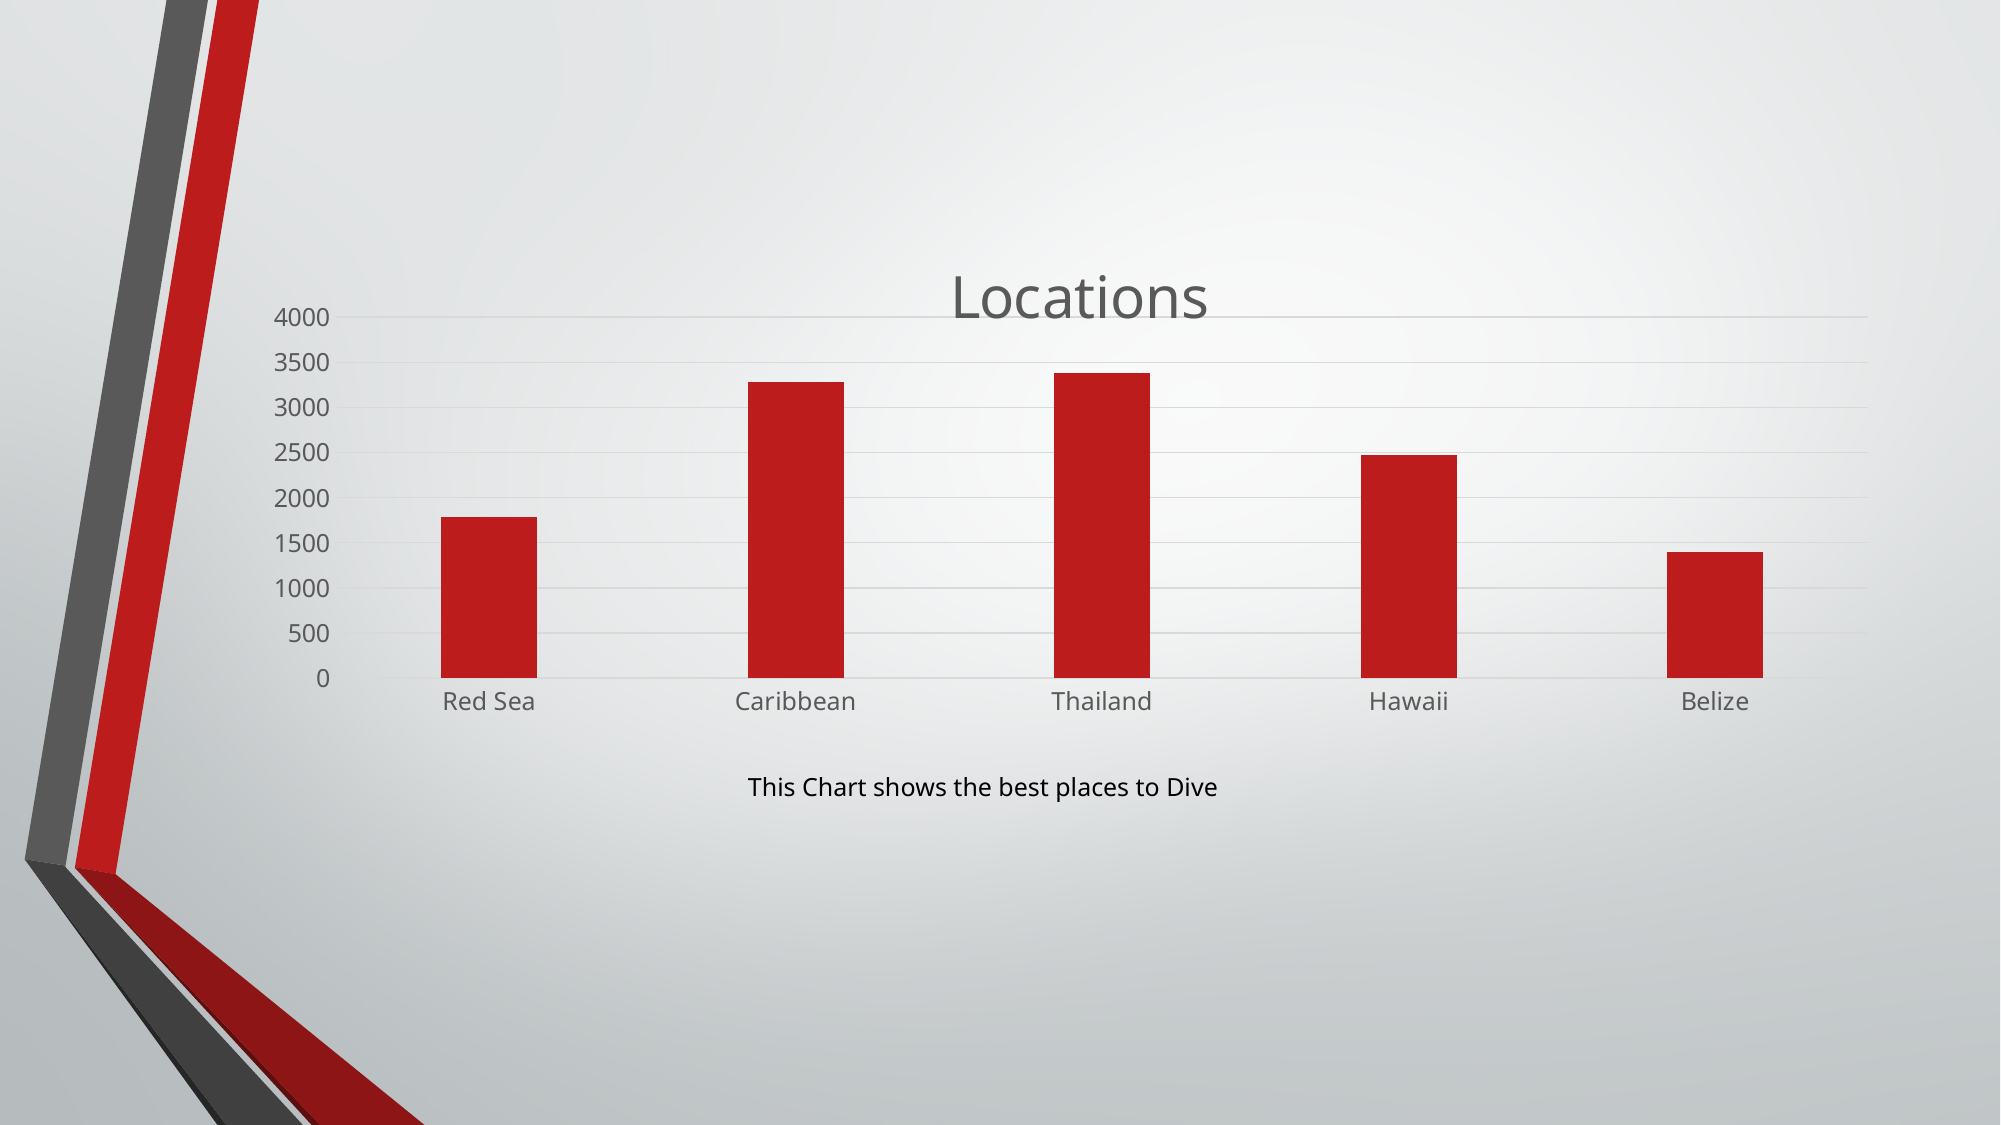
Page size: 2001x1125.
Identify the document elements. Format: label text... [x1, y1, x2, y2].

chart [247, 237, 1892, 751]
title This Chart shows the best places to Dive [668, 751, 1299, 823]
